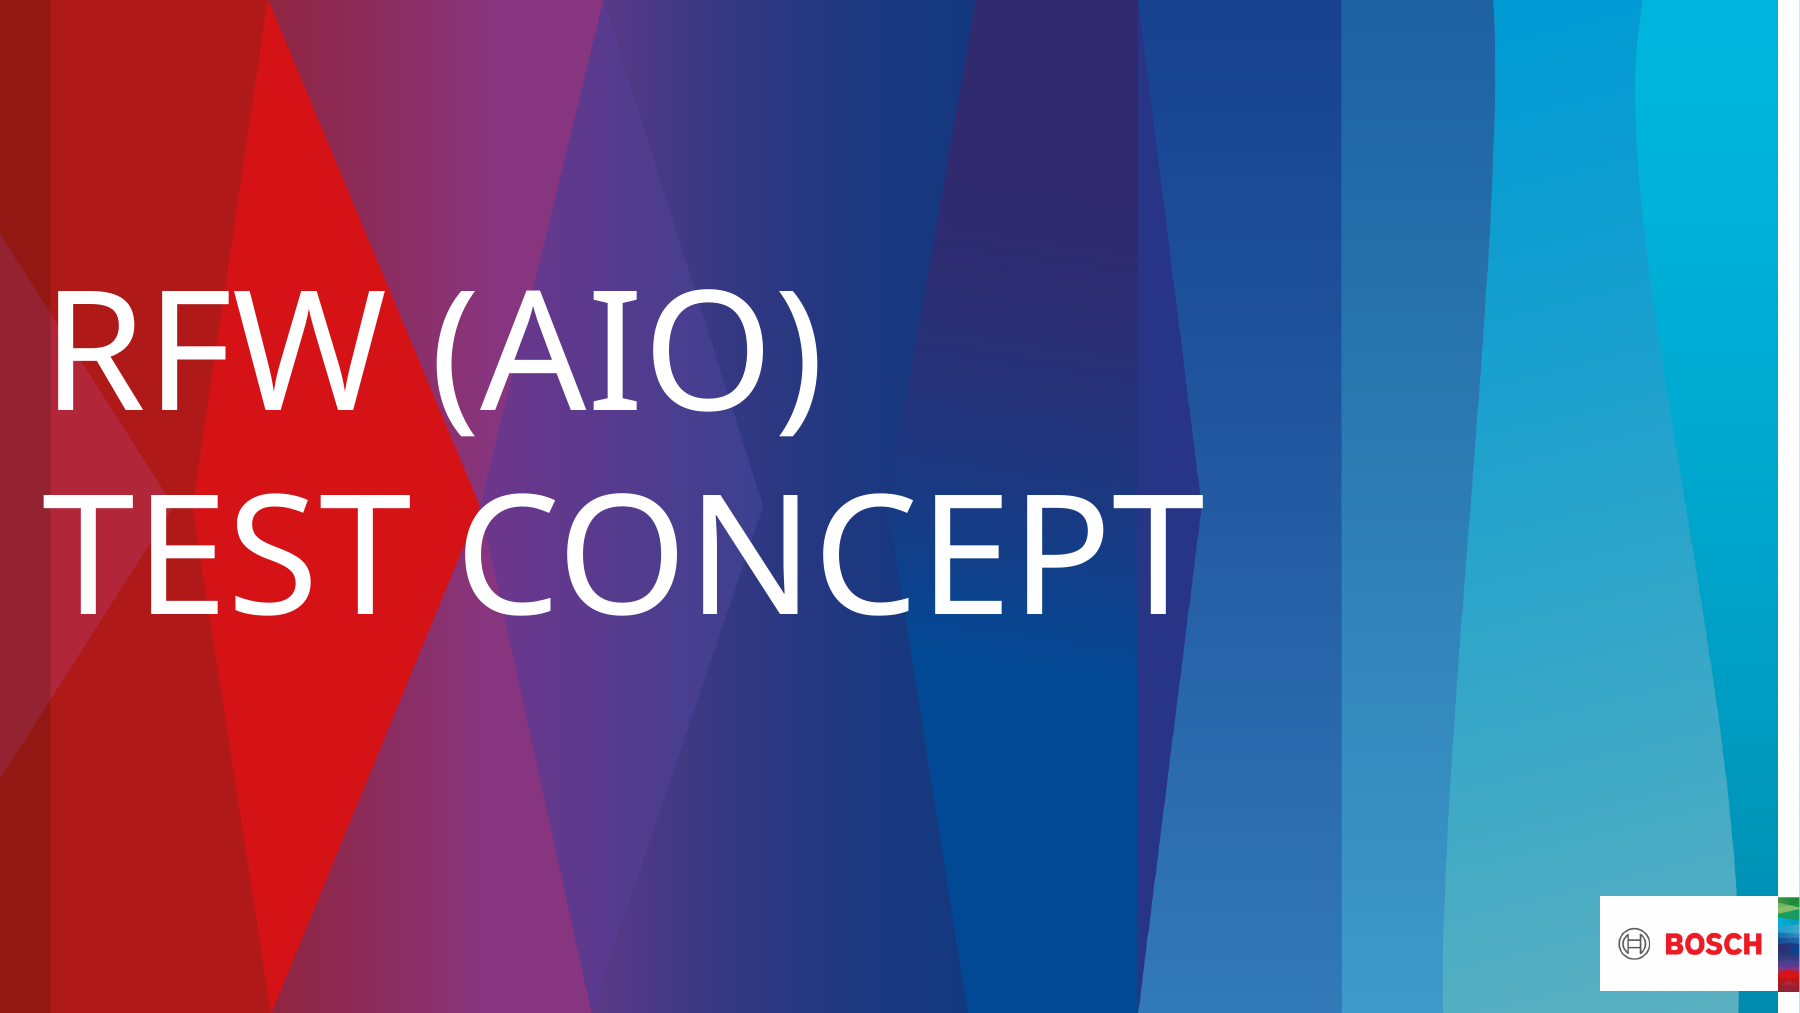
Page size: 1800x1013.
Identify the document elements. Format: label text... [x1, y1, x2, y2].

picture [0, 0, 1800, 1013]
title RFW (AIO) Test Concept [42, 42, 1663, 897]
